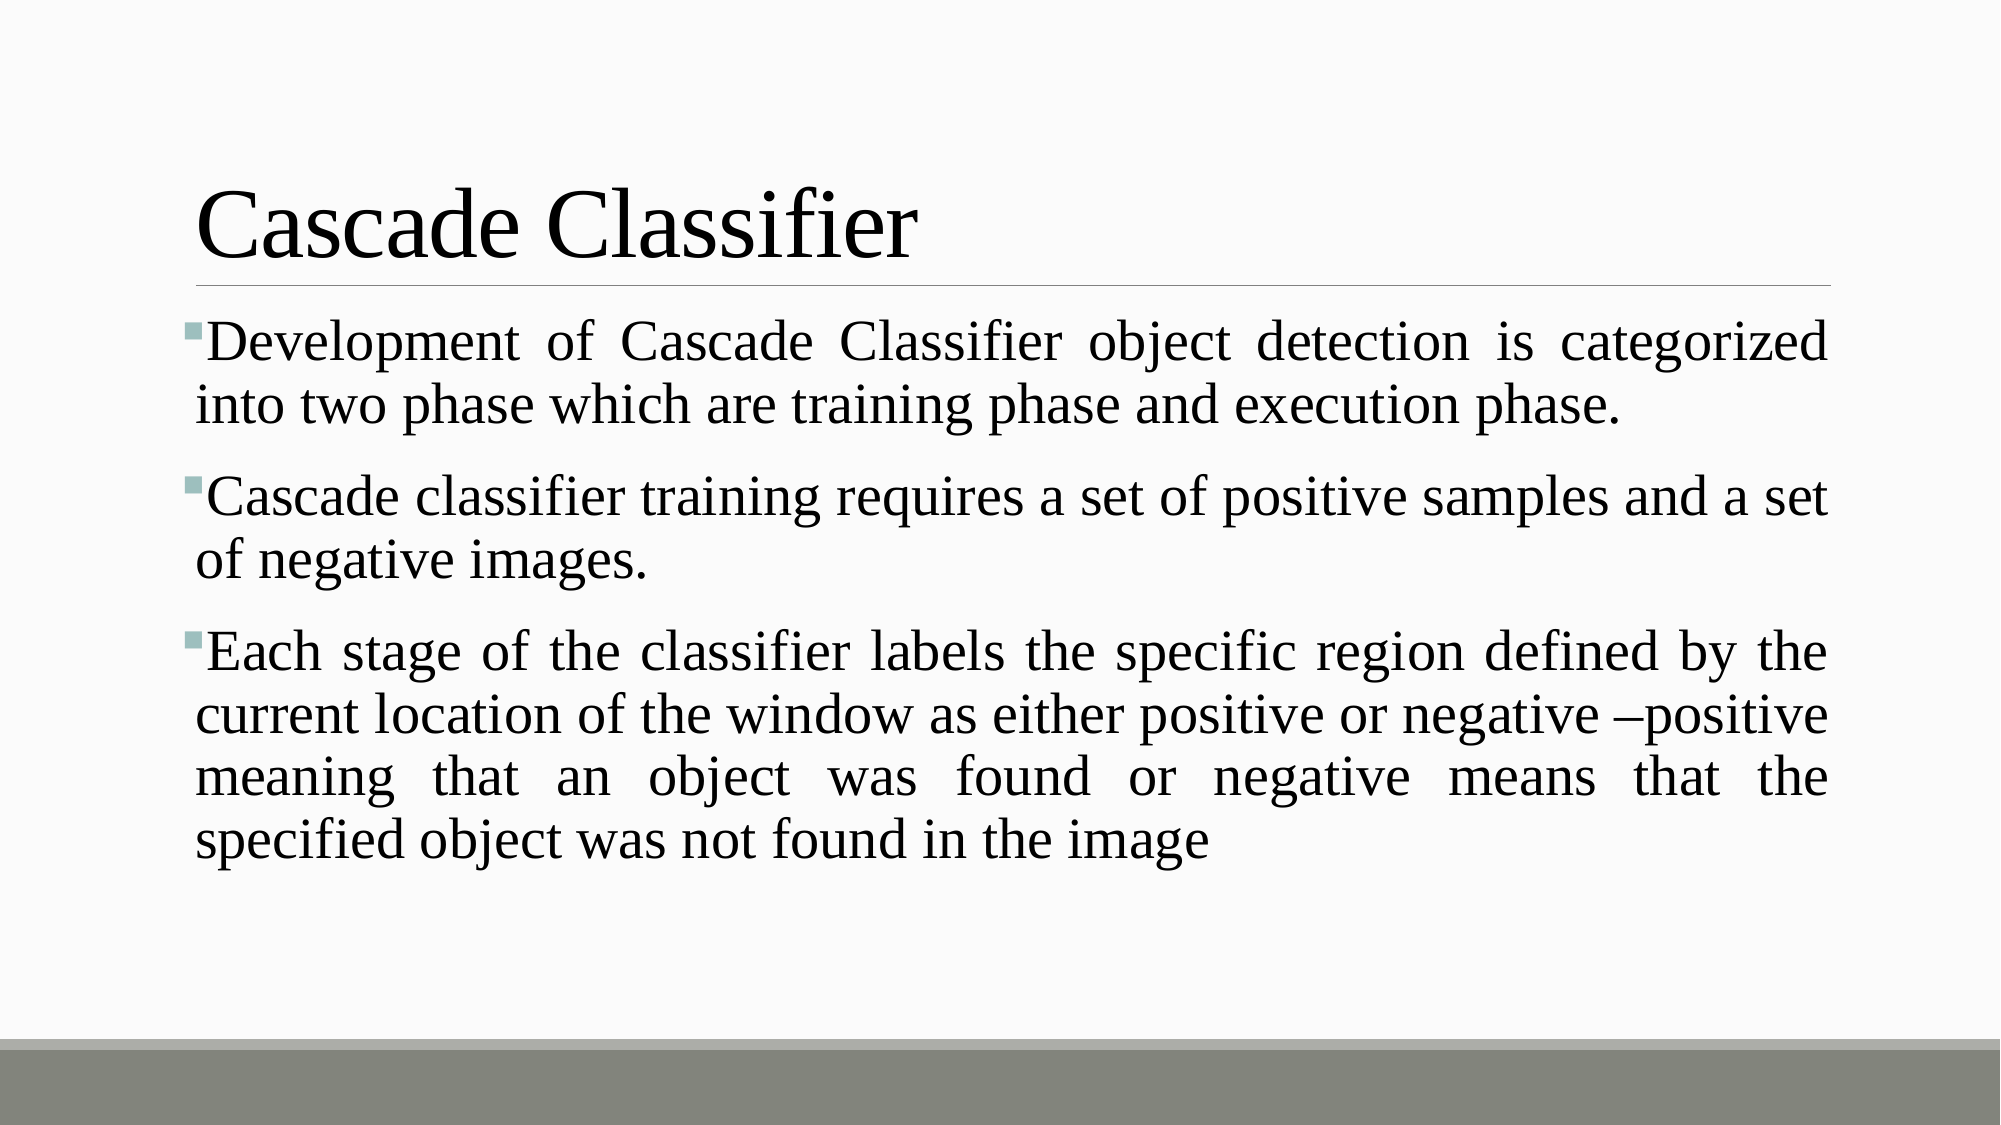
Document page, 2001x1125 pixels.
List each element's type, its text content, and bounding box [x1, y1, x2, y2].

list Development of Cascade Classifier object detection is categorized into two phase which are training phase and execution phase. Cascade classifier training requires a set of positive samples and a set of negative images. Each stage of the classifier labels the specific region defined by the current location of the window as either positive or negative –positive meaning that an object was found or negative means that the specified object was not found in the image [180, 302, 1830, 963]
title Cascade Classifier [180, 47, 1830, 285]
